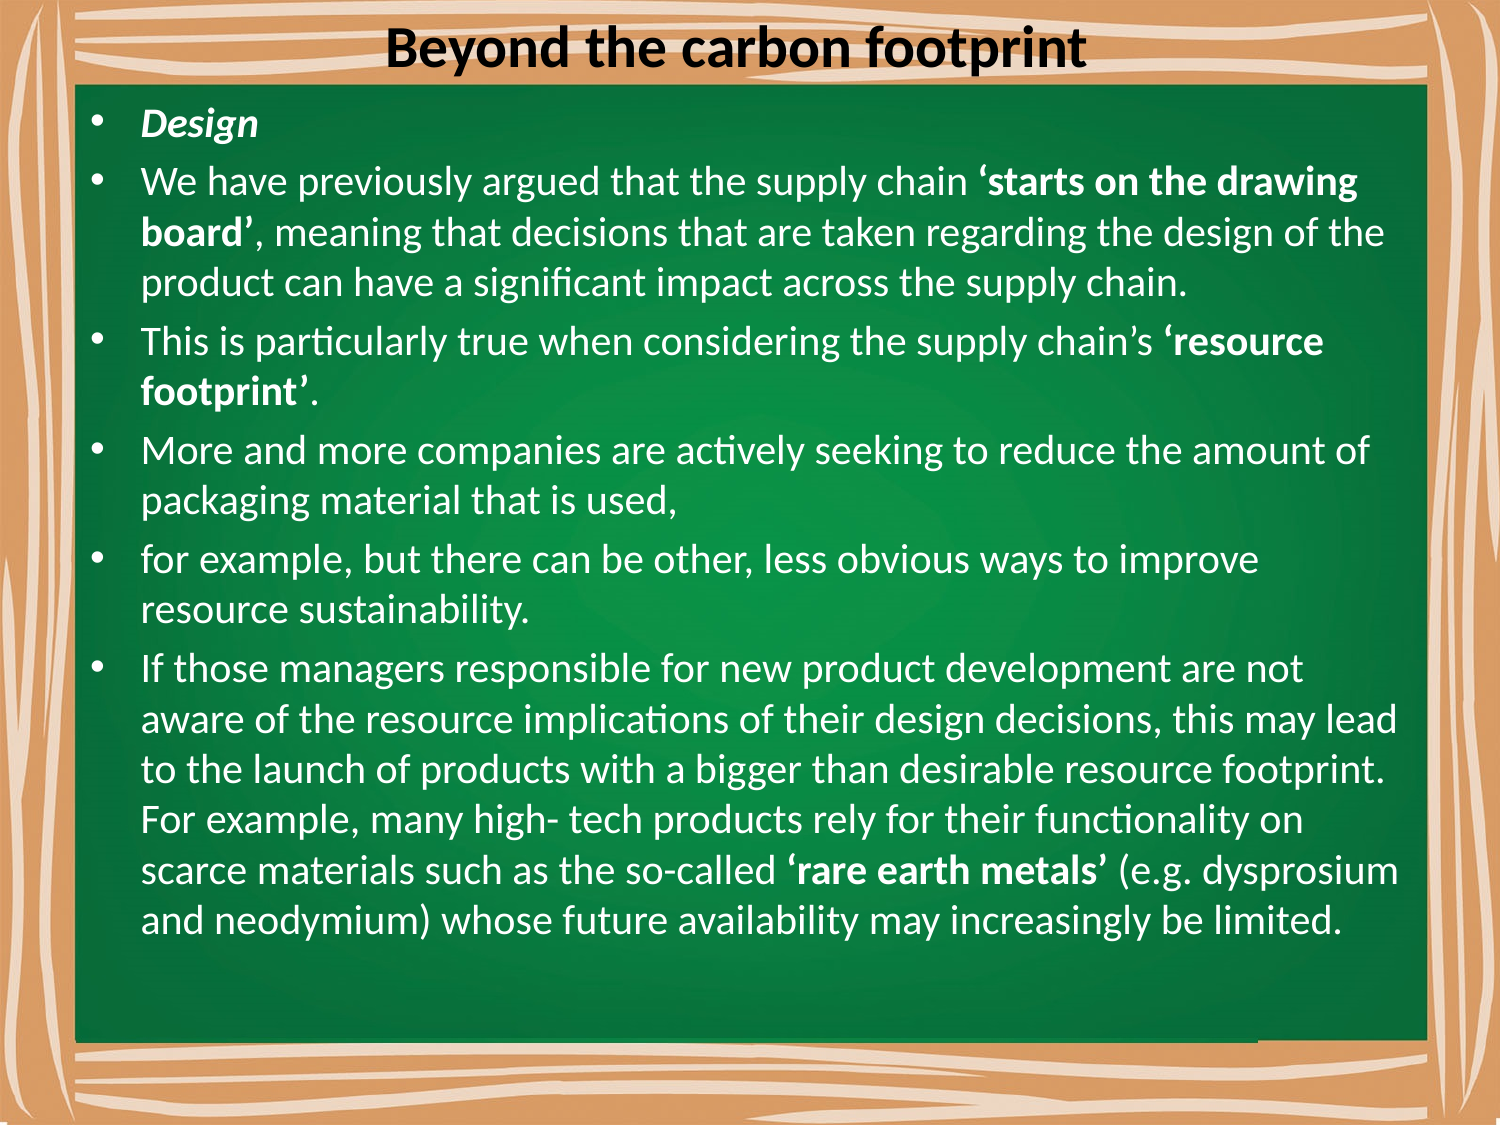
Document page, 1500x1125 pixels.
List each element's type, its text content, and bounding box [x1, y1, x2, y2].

list Design We have previously argued that the supply chain ‘starts on the drawing board’, meaning that decisions that are taken regarding the design of the product can have a significant impact across the supply chain. This is particularly true when considering the supply chain’s ‘resource footprint’. More and more companies are actively seeking to reduce the amount of packaging material that is used, for example, but there can be other, less obvious ways to improve resource sustainability. If those managers responsible for new product development are not aware of the resource implications of their design decisions, this may lead to the launch of products with a bigger than desirable resource footprint. For example, many high- tech products rely for their functionality on scarce materials such as the so-called ‘rare earth metals’ (e.g. dysprosium and neodymium) whose future availability may increasingly be limited. [75, 87, 1425, 1005]
picture [0, 0, 1500, 1125]
title Beyond the carbon footprint [62, 0, 1413, 88]
